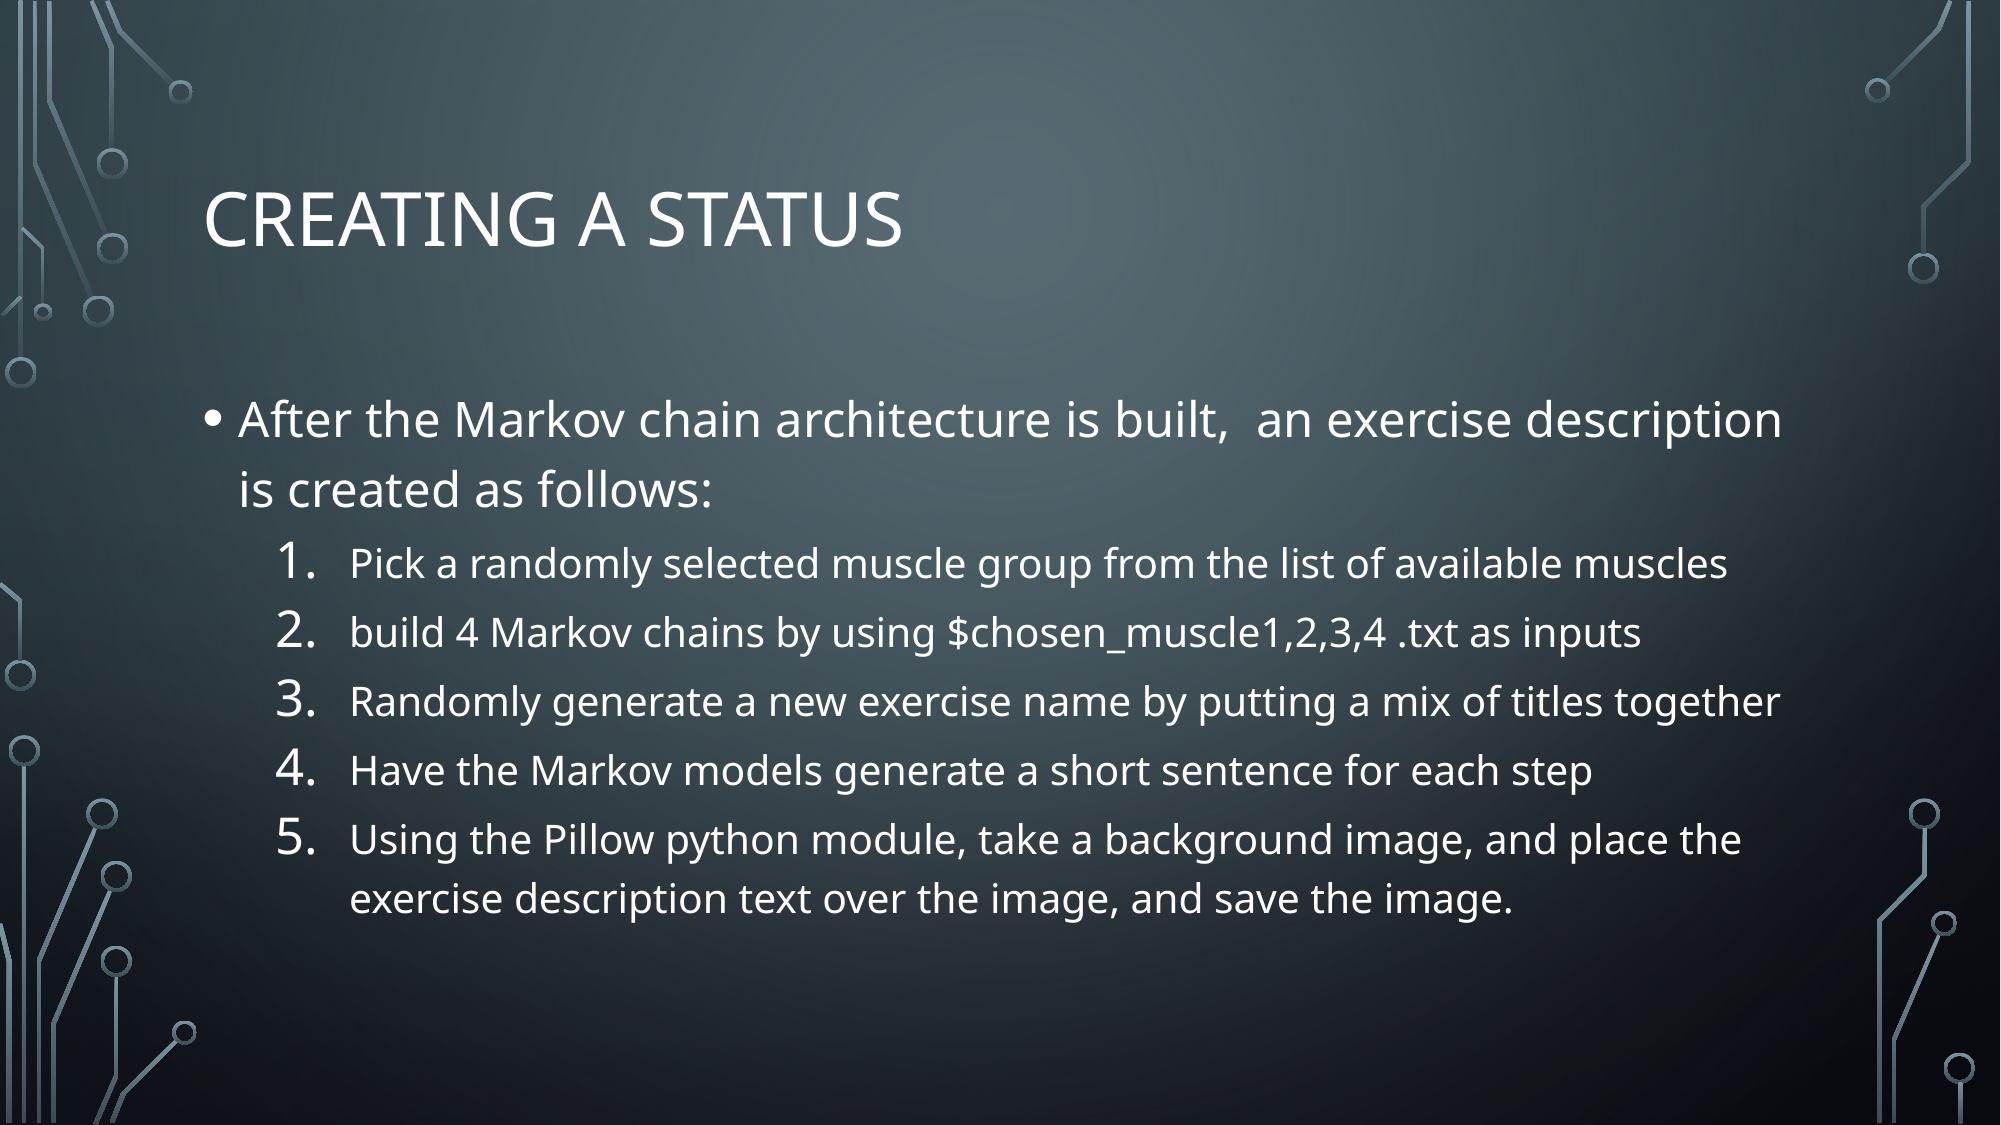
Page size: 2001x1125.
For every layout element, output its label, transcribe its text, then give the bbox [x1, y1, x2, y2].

list After the Markov chain architecture is built, an exercise description is created as follows: Pick a randomly selected muscle group from the list of available muscles build 4 Markov chains by using $chosen_muscle1,2,3,4 .txt as inputs Randomly generate a new exercise name by putting a mix of titles together Have the Markov models generate a short sentence for each step Using the Pillow python module, take a background image, and place the exercise description text over the image, and save the image. [187, 369, 1813, 950]
title Creating a status [187, 101, 1813, 344]
